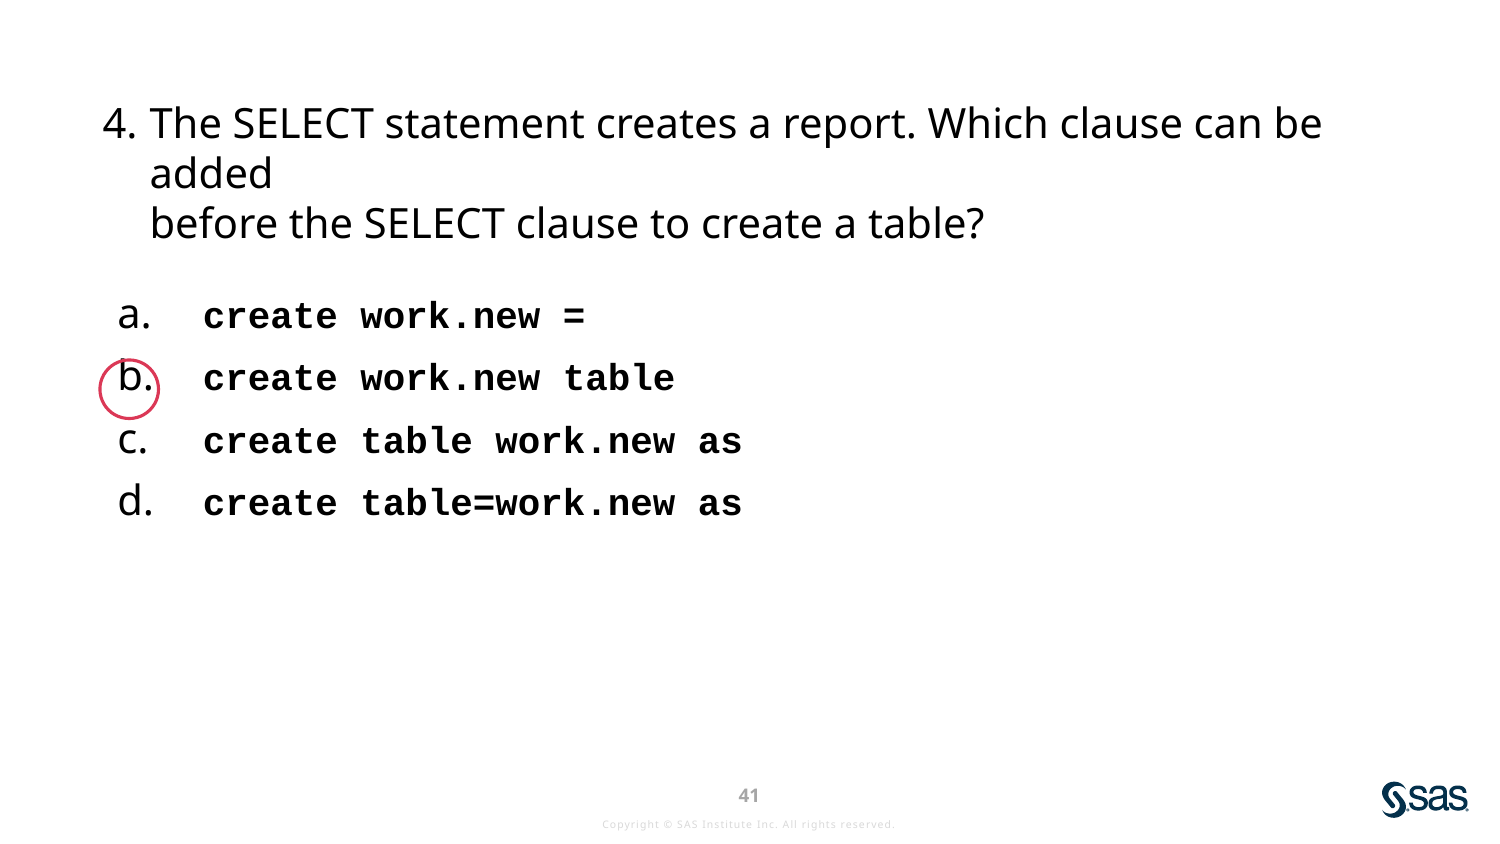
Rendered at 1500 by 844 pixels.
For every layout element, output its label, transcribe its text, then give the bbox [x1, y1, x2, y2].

text_box [99, 359, 159, 419]
list The SELECT statement creates a report. Which clause can be added before the SELECT clause to create a table? create work.new = create work.new table create table work.new as create table=work.new as [102, 96, 1398, 694]
